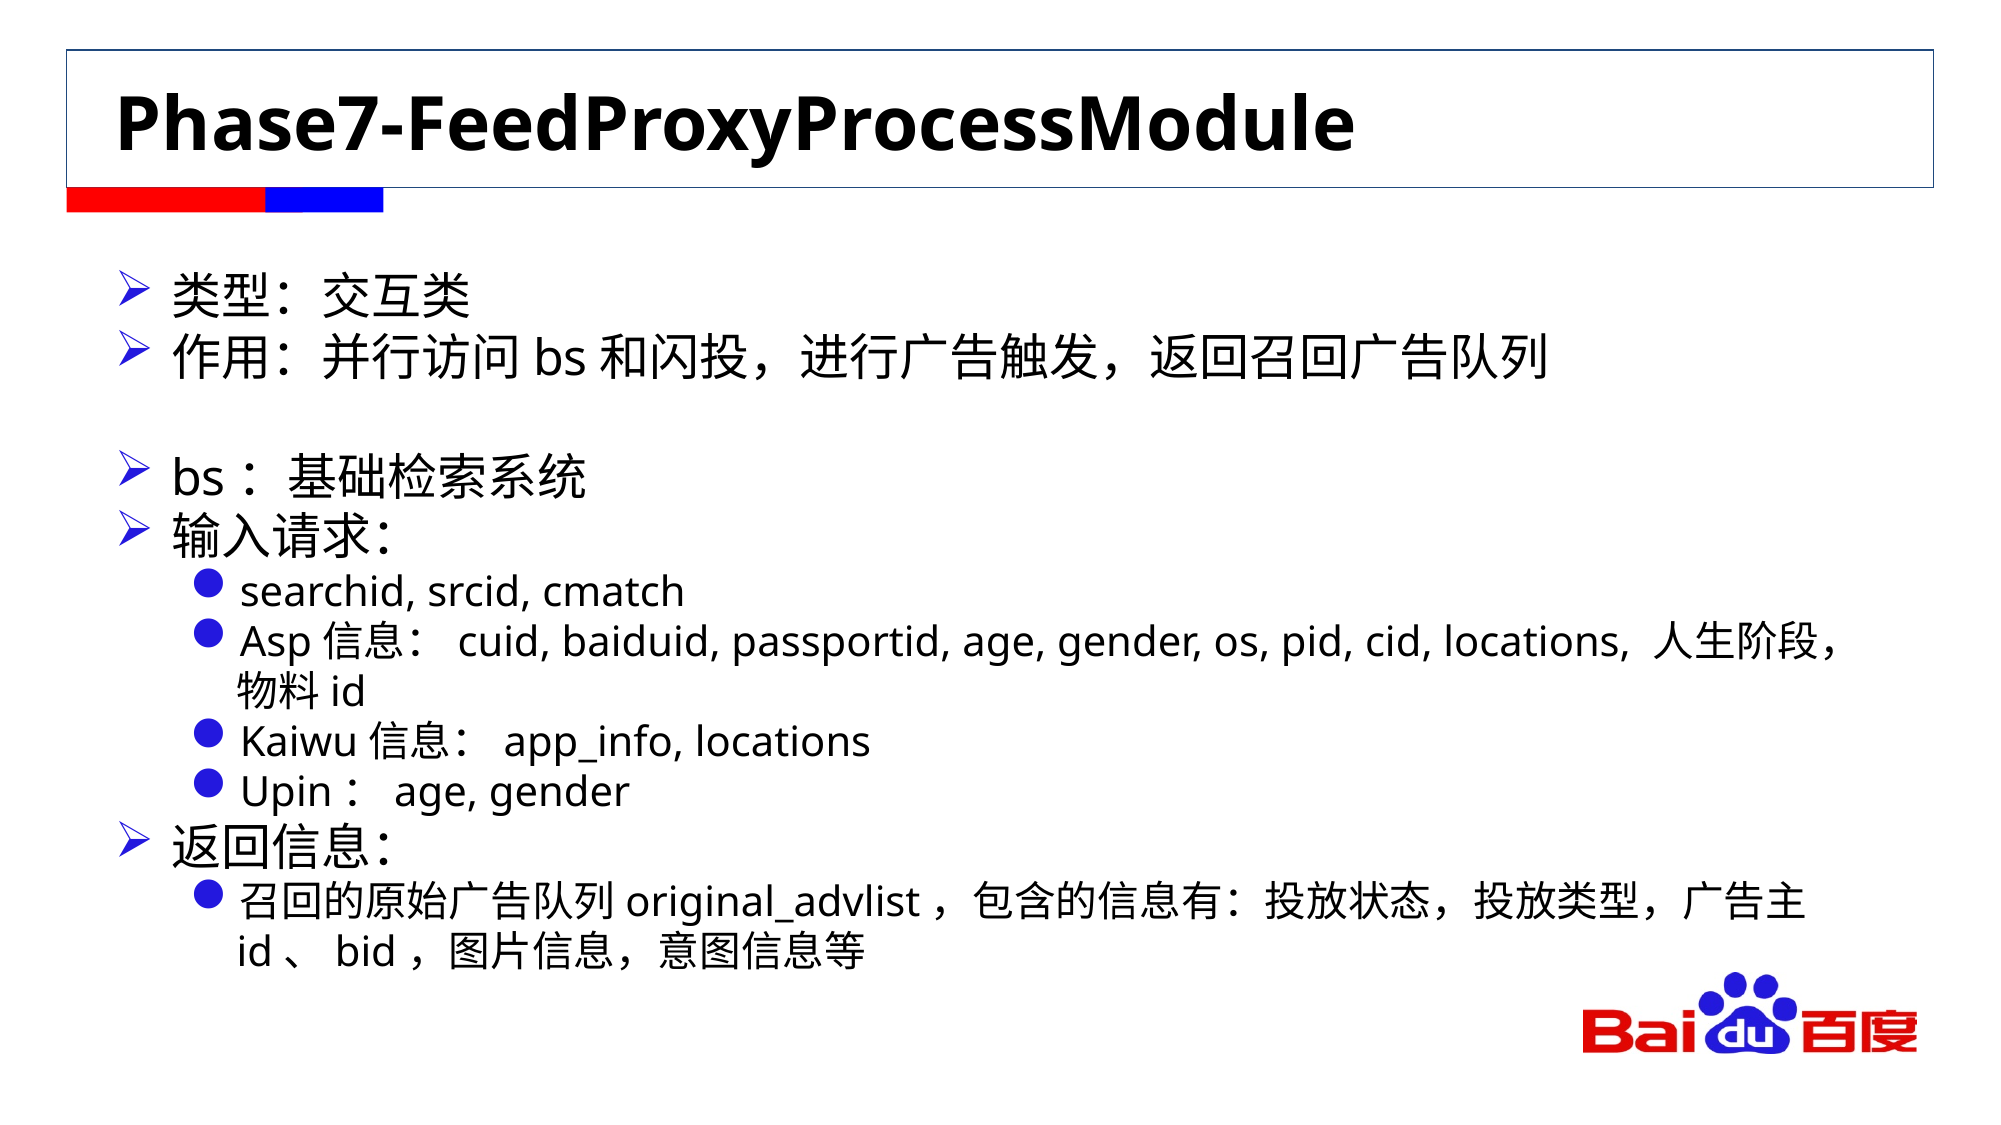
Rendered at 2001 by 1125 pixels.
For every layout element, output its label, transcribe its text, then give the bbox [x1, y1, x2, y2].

list 类型：交互类 作用：并行访问bs和闪投，进行广告触发，返回召回广告队列 bs：基础检索系统 输入请求： searchid, srcid, cmatch Asp信息：cuid, baiduid, passportid, age, gender, os, pid, cid, locations, 人生阶段，物料id Kaiwu信息：app_info, locations Upin：age, gender 返回信息： 召回的原始广告队列original_advlist，包含的信息有：投放状态，投放类型，广告主id、bid，图片信息，意图信息等 [99, 257, 1888, 1091]
title Phase7-FeedProxyProcessModule [99, 56, 1901, 185]
picture [1888, 972, 1917, 1054]
